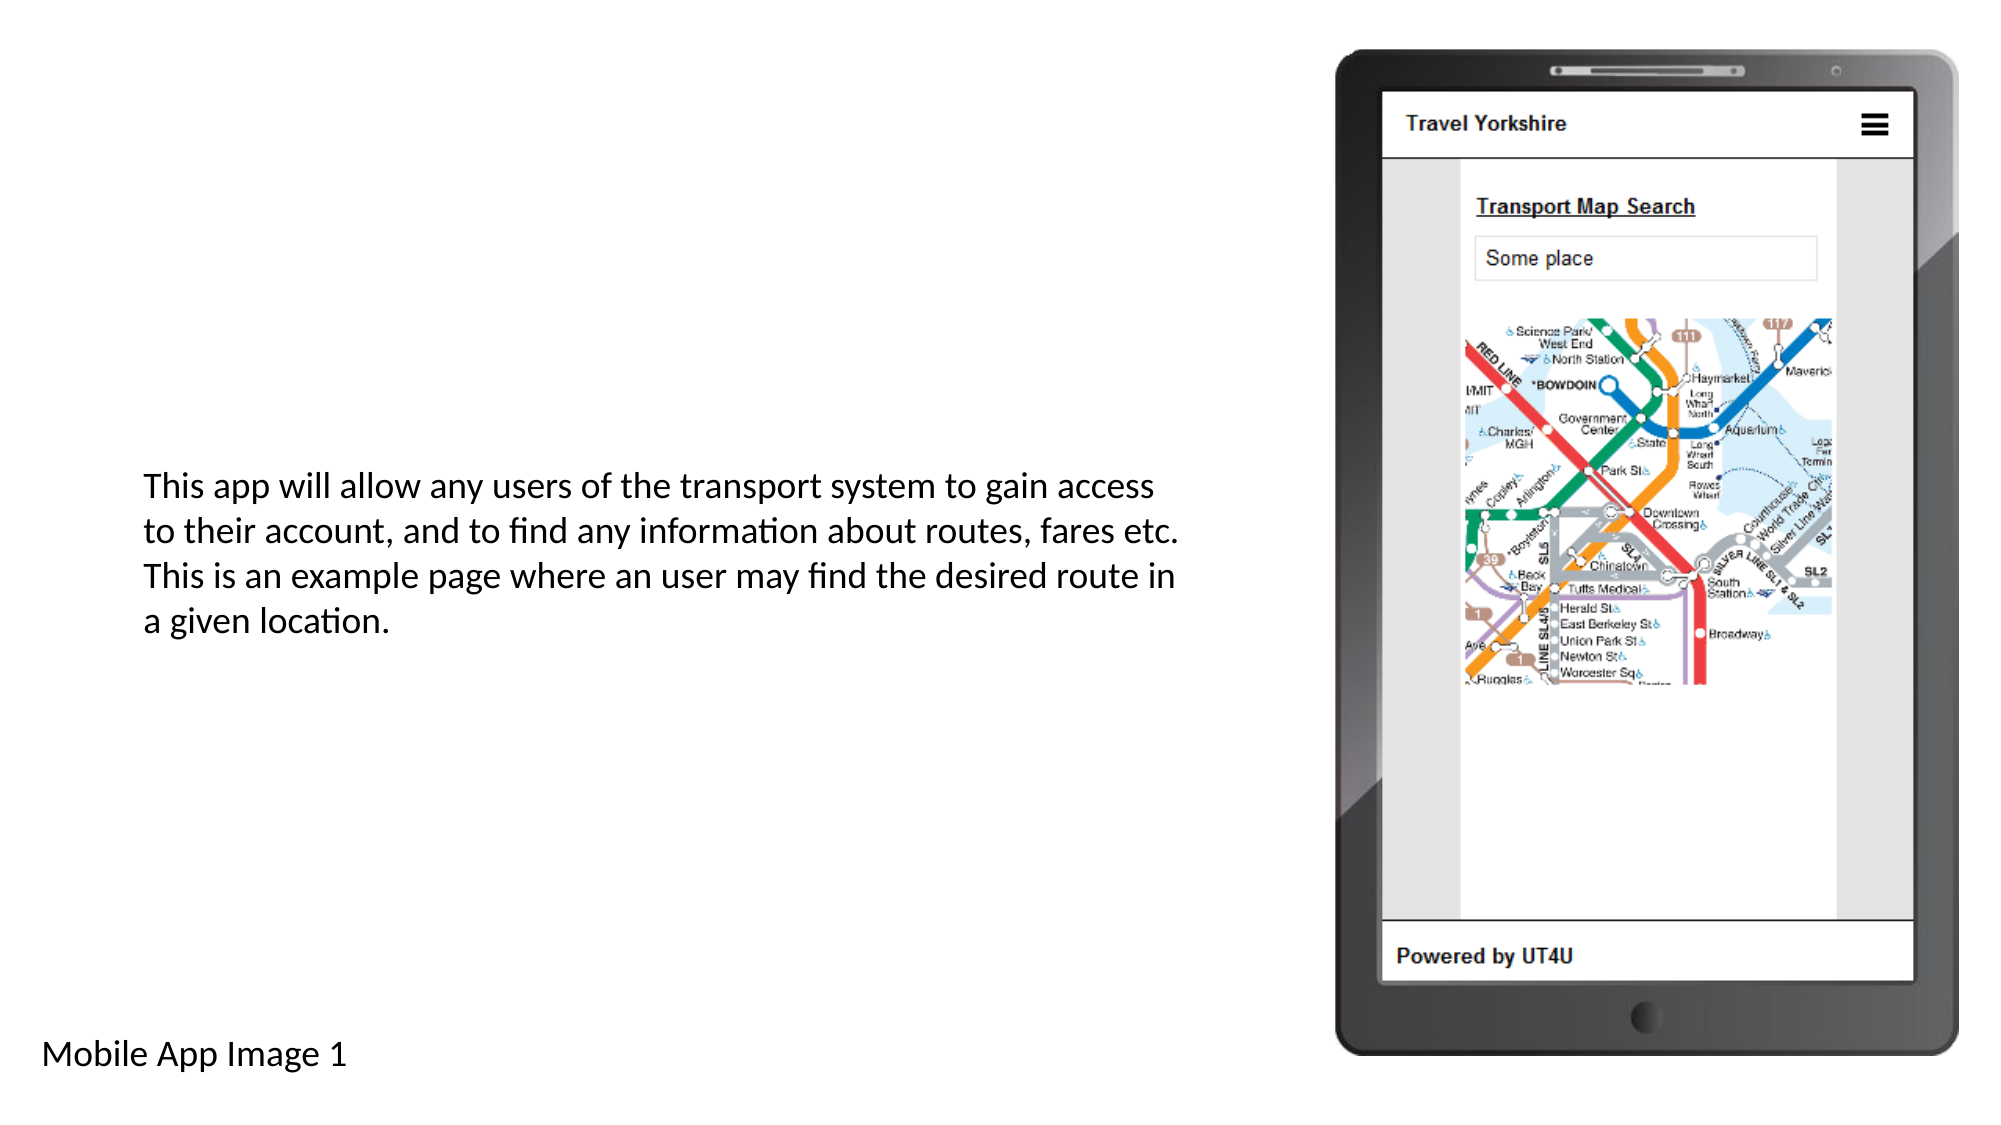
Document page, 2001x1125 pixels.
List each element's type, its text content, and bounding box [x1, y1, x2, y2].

text_box Mobile App Image 1 [26, 1021, 534, 1082]
picture [1334, 48, 1959, 1056]
text_box This app will allow any users of the transport system to gain access to their account, and to find any information about routes, fares etc. This is an example page where an user may find the desired route in a given location. [128, 453, 1208, 648]
